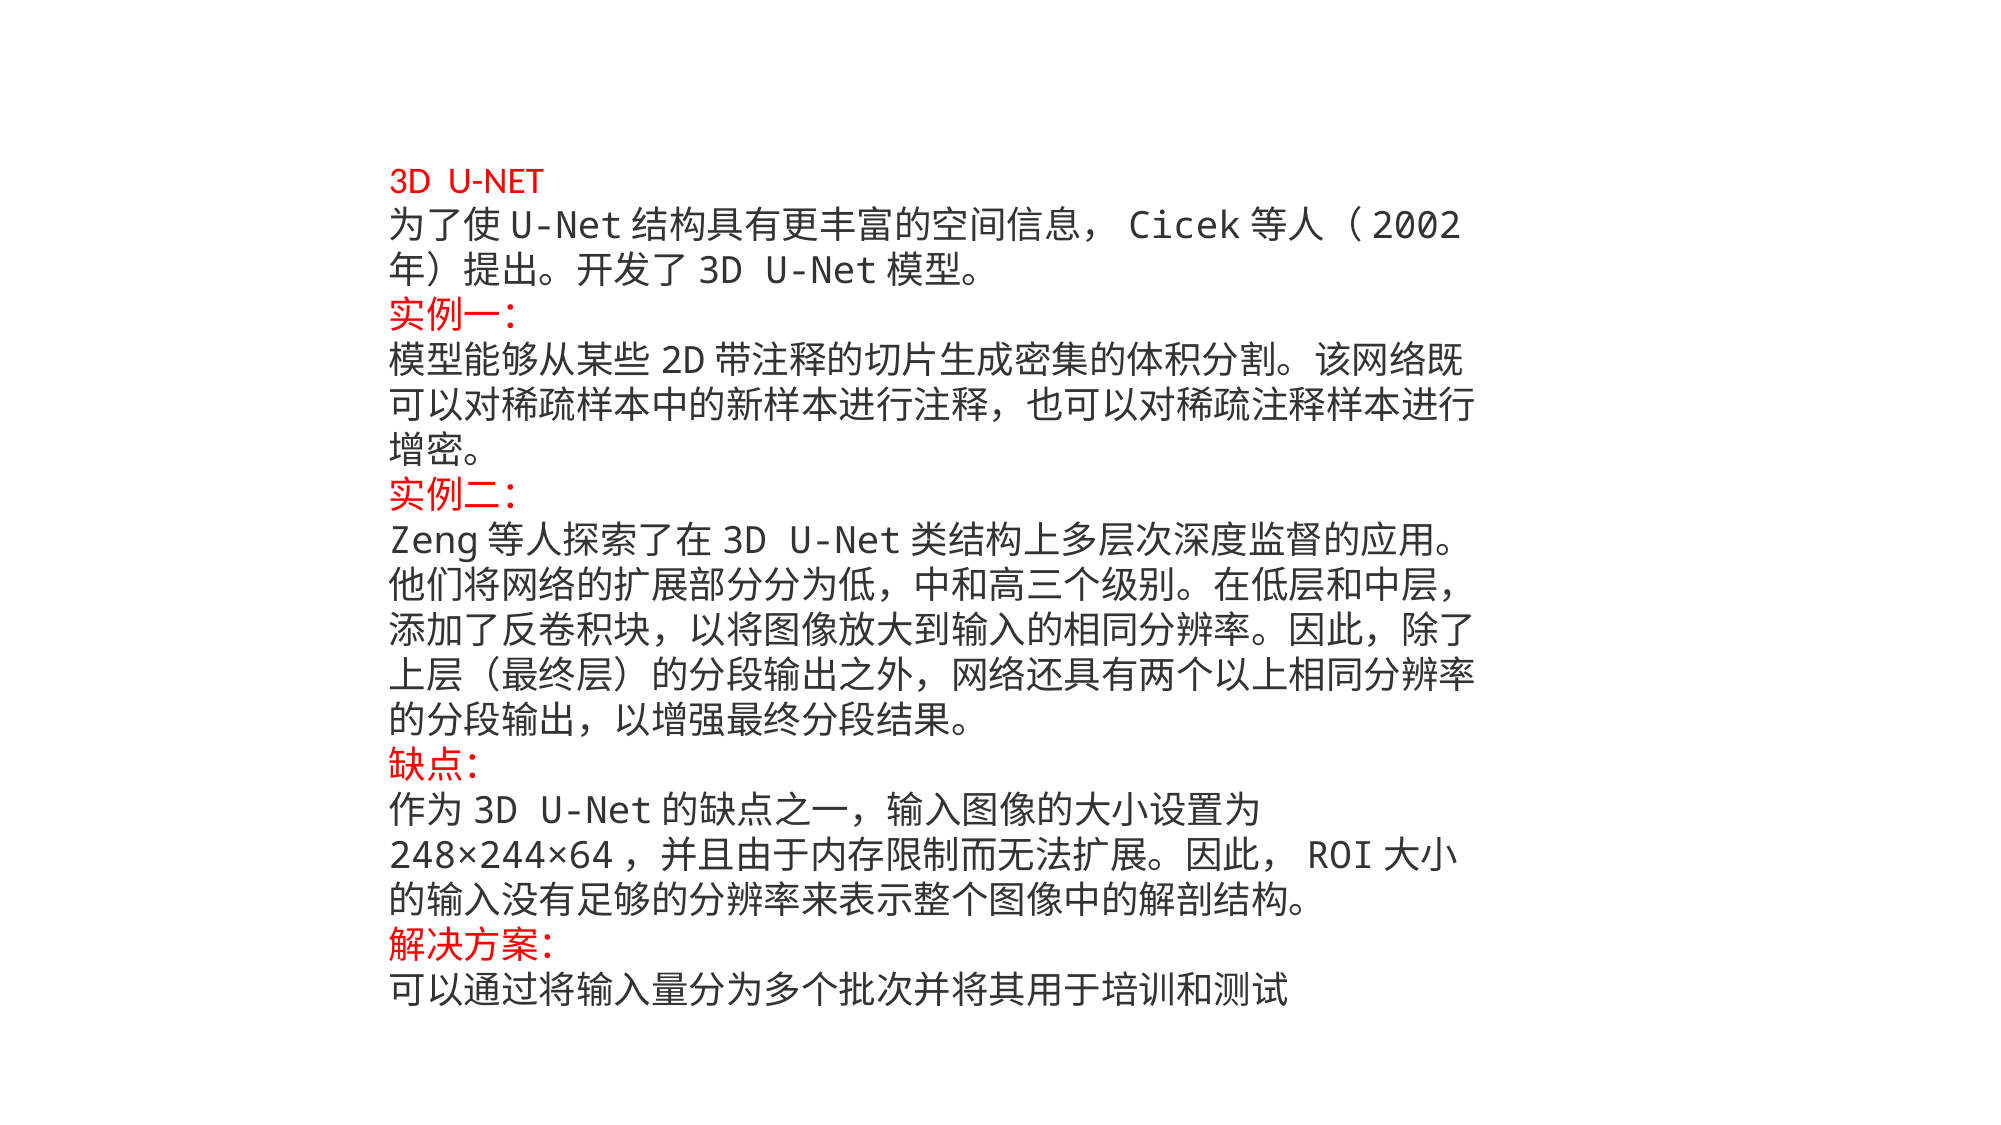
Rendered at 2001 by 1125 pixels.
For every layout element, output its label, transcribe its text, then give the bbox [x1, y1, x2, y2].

text_box 3D U-NET 为了使U-Net结构具有更丰富的空间信息，Cicek等人（2002年）提出。开发了3D U-Net模型。 实例一： 模型能够从某些2D带注释的切片生成密集的体积分割。该网络既可以对稀疏样本中的新样本进行注释，也可以对稀疏注释样本进行增密。 实例二： Zeng等人探索了在3D U-Net类结构上多层次深度监督的应用。他们将网络的扩展部分分为低，中和高三个级别。在低层和中层，添加了反卷积块，以将图像放大到输入的相同分辨率。因此，除了上层（最终层）的分段输出之外，网络还具有两个以上相同分辨率的分段输出，以增强最终分段结果。 缺点： 作为3D U-Net的缺点之一，输入图像的大小设置为248×244×64，并且由于内存限制而无法扩展。因此，ROI大小的输入没有足够的分辨率来表示整个图像中的解剖结构。 解决方案： 可以通过将输入量分为多个批次并将其用于培训和测试 [374, 148, 1502, 1019]
